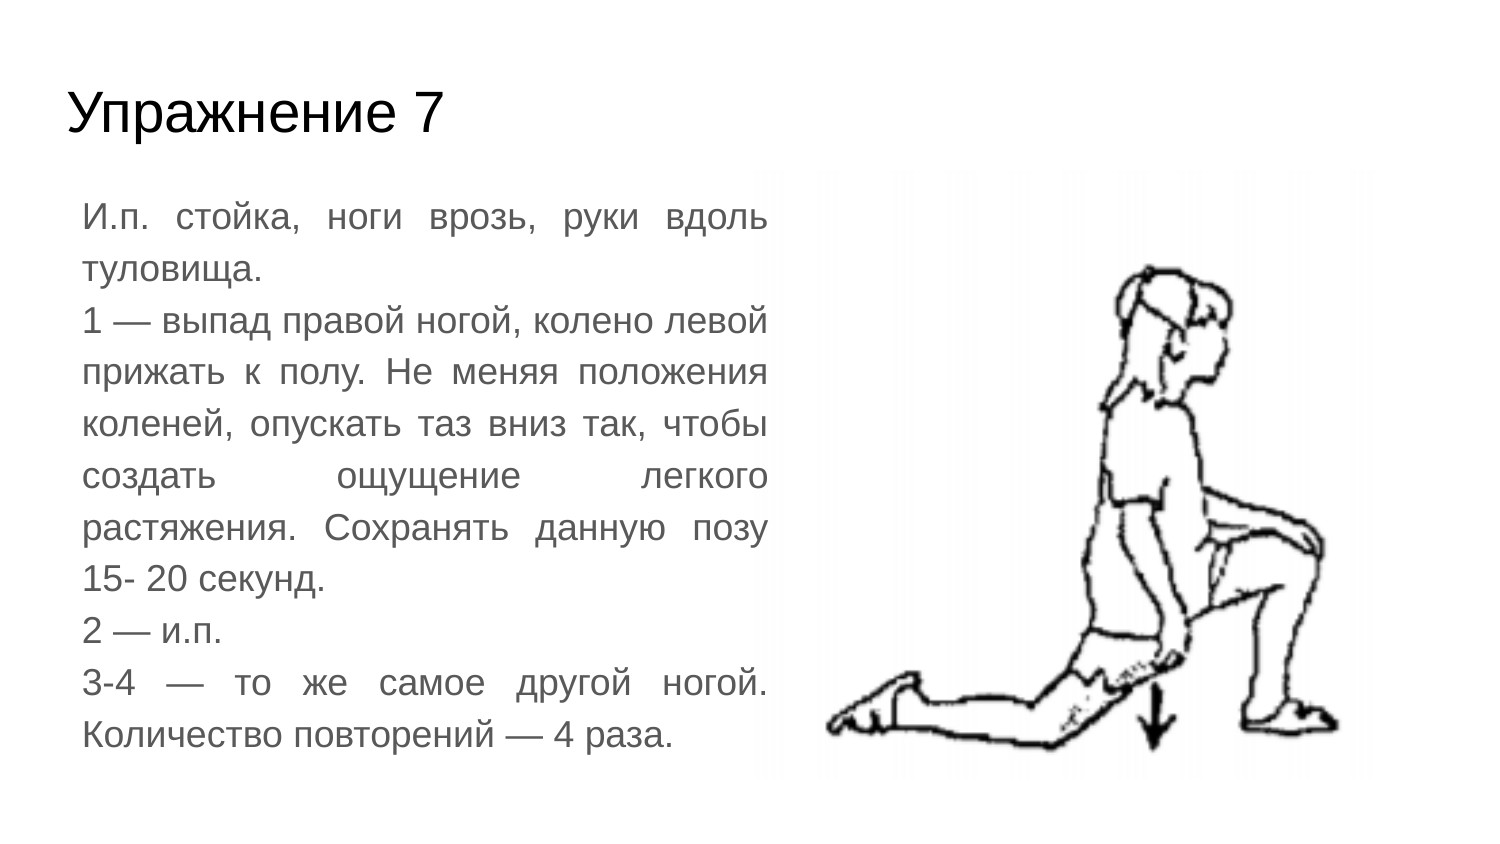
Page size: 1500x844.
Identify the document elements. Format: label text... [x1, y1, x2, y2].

picture [724, 170, 1391, 780]
list И.п. стойка, ноги врозь, руки вдоль туловища. 1 — выпад правой ногой, колено левой прижать к полу. Не меняя положения коленей, опускать таз вниз так, чтобы создать ощущение легкого растяжения. Сохранять данную позу 15- 20 секунд. 2 — и.п. 3-4 — то же самое другой ногой. Количество повторений — 4 раза. [66, 170, 785, 816]
title Упражнение 7 [51, 58, 1449, 153]
